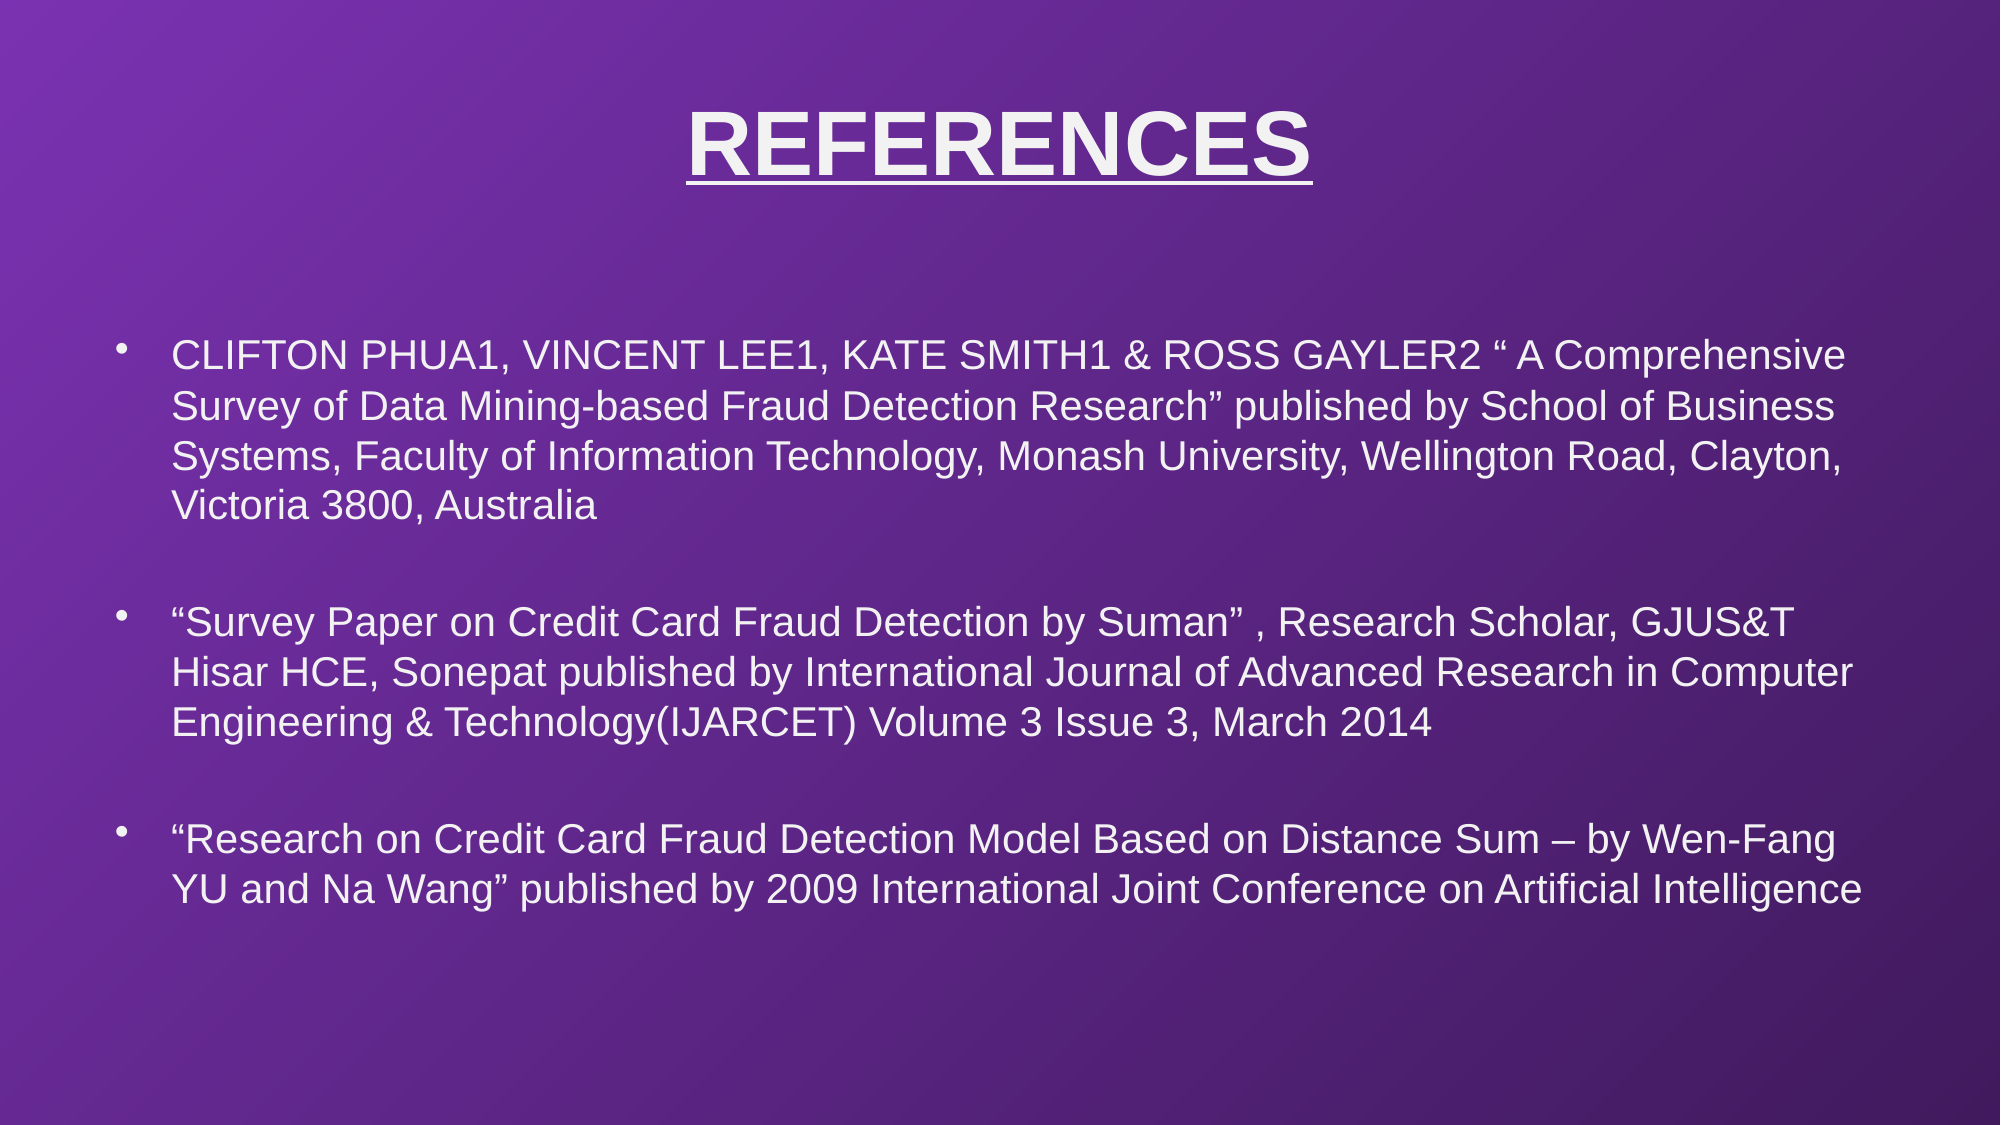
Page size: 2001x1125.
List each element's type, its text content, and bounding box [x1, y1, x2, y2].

title REFERENCES [99, 44, 1901, 233]
list CLIFTON PHUA1, VINCENT LEE1, KATE SMITH1 & ROSS GAYLER2 “ A Comprehensive Survey of Data Mining-based Fraud Detection Research” published by School of Business Systems, Faculty of Information Technology, Monash University, Wellington Road, Clayton, Victoria 3800, Australia “Survey Paper on Credit Card Fraud Detection by Suman” , Research Scholar, GJUS&T Hisar HCE, Sonepat published by International Journal of Advanced Research in Computer Engineering & Technology(IJARCET) Volume 3 Issue 3, March 2014 “Research on Credit Card Fraud Detection Model Based on Distance Sum – by Wen-Fang YU and Na Wang” published by 2009 International Joint Conference on Artificial Intelligence [99, 262, 1901, 1006]
